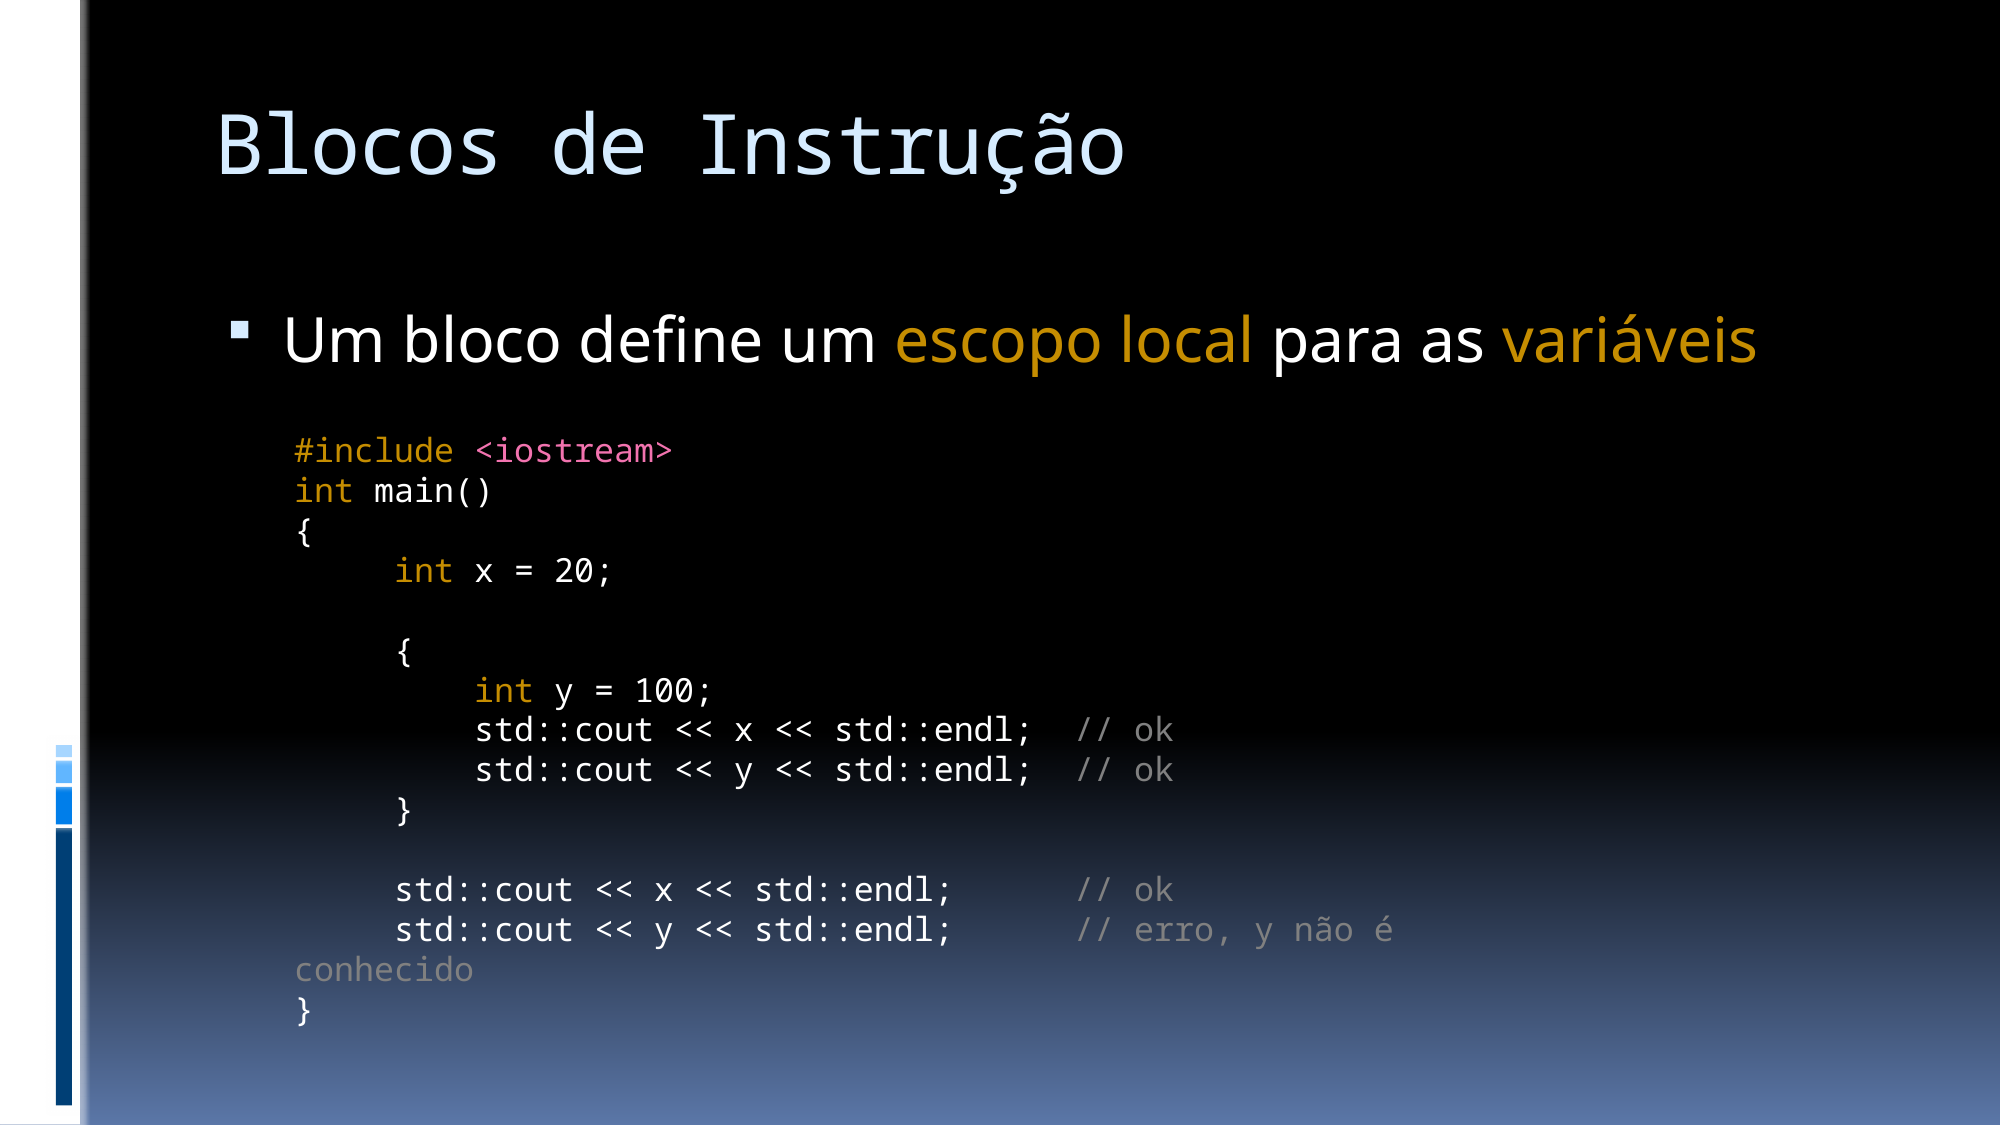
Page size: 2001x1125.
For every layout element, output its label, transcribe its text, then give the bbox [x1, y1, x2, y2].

title Blocos de Instrução [200, 83, 1900, 234]
list Um bloco define um escopo local para as variáveis [200, 292, 1900, 1043]
text_box #include <iostream> int main() { int x = 20; { int y = 100; std::cout << x << std::endl; // ok std::cout << y << std::endl; // ok } std::cout << x << std::endl; // ok std::cout << y << std::endl; // erro, y não é conhecido } [279, 421, 1528, 1036]
